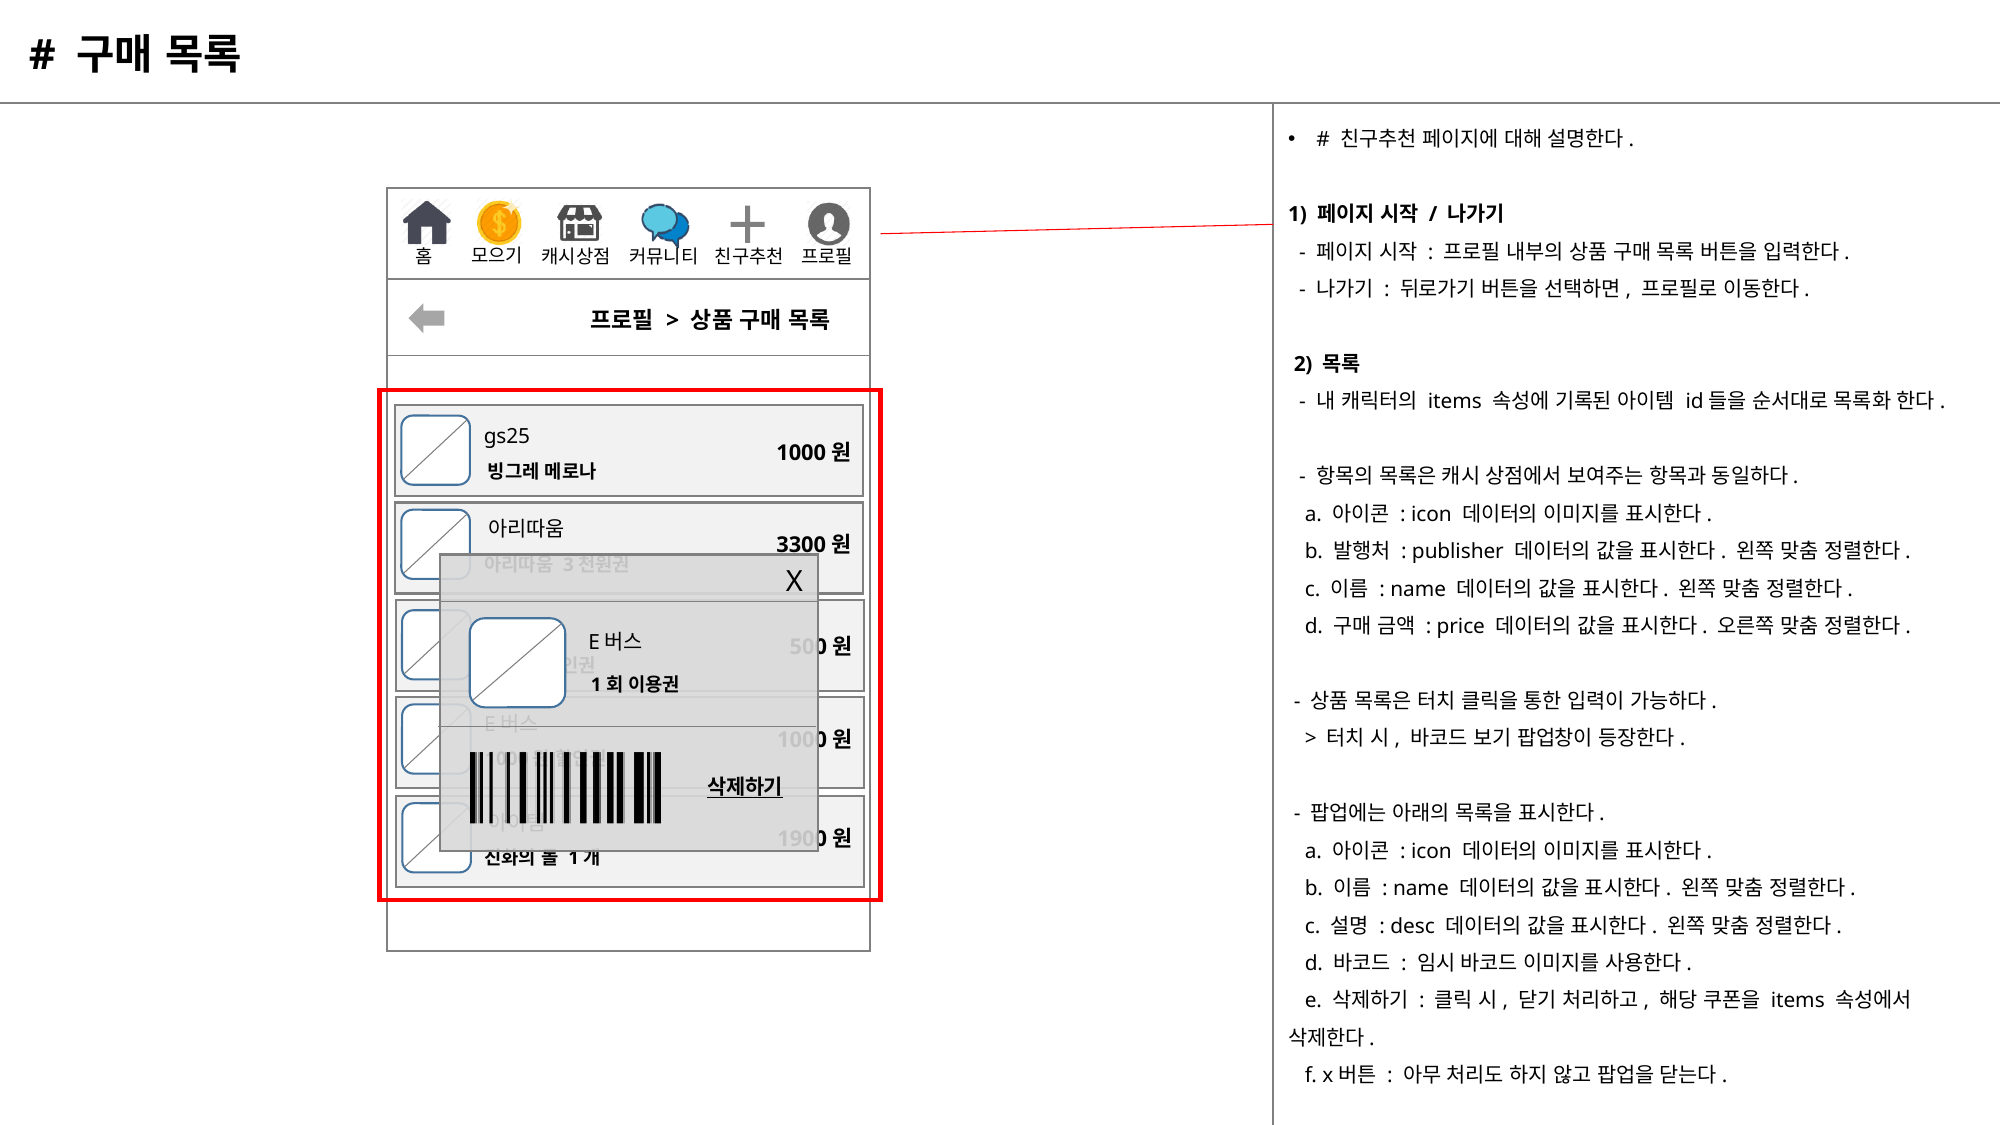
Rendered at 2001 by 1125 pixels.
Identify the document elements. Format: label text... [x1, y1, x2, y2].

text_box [880, 224, 1274, 234]
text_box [401, 509, 470, 579]
text_box [407, 300, 446, 336]
picture [401, 198, 451, 246]
text_box 프로필 [799, 237, 869, 275]
text_box [730, 205, 766, 237]
text_box [386, 901, 871, 952]
text_box 홈 [400, 236, 448, 275]
picture [474, 197, 522, 246]
text_box 캐시상점 [526, 237, 614, 275]
text_box # 친구추천 페이지에 대해 설명한다. 1) 페이지 시작 / 나가기 - 페이지 시작 : 프로필 내부의 상품 구매 목록 버튼을 입력한다. - 나가기 : 뒤로가기 버튼을 선택하면, 프로필로 이동한다. 2) 목록 - 내 캐릭터의 items 속성에 기록된 아이템 id들을 순서대로 목록화 한다. - 항목의 목록은 캐시 상점에서 보여주는 항목과 동일하다. a. 아이콘 : icon 데이터의 이미지를 표시한다. b. 발행처 : publisher 데이터의 값을 표시한다. 왼쪽 맞춤 정렬한다. c. 이름 : name 데이터의 값을 표시한다. 왼쪽 맞춤 정렬한다. d. 구매 금액 : price 데이터의 값을 표시한다. 오른쪽 맞춤 정렬한다. - 상품 목록은 터치 클릭을 통한 입력이 가능하다. > 터치 시, 바코드 보기 팝업창이 등장한다. - 팝업에는 아래의 목록을 표시한다. a. 아이콘 : icon 데이터의 이미지를 표시한다. b. 이름 : name 데이터의 값을 표시한다. 왼쪽 맞춤 정렬한다. c. 설명 : desc 데이터의 값을 표시한다. 왼쪽 맞춤 정렬한다. d. 바코드 : 임시 바코드 이미지를 사용한다. e. 삭제하기 : 클릭 시, 닫기 처리하고, 해당 쿠폰을 items 속성에서 삭제한다. f. x버튼 : 아무 처리도 하지 않고 팝업을 닫는다. [1274, 106, 2000, 1095]
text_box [401, 415, 470, 485]
picture [807, 201, 850, 246]
picture [556, 203, 603, 243]
text_box 모으기 [456, 236, 538, 274]
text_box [402, 610, 437, 680]
text_box [379, 389, 882, 901]
picture [640, 201, 691, 251]
text_box [386, 187, 871, 280]
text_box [402, 803, 471, 873]
text_box 친구추천 [700, 237, 799, 275]
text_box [437, 554, 820, 852]
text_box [402, 704, 437, 774]
text_box 프로필 > 상품 구매 목록 [575, 298, 847, 341]
text_box [386, 280, 871, 389]
text_box # 구매 목록 [13, 20, 746, 85]
text_box 커뮤니티 [614, 237, 700, 275]
